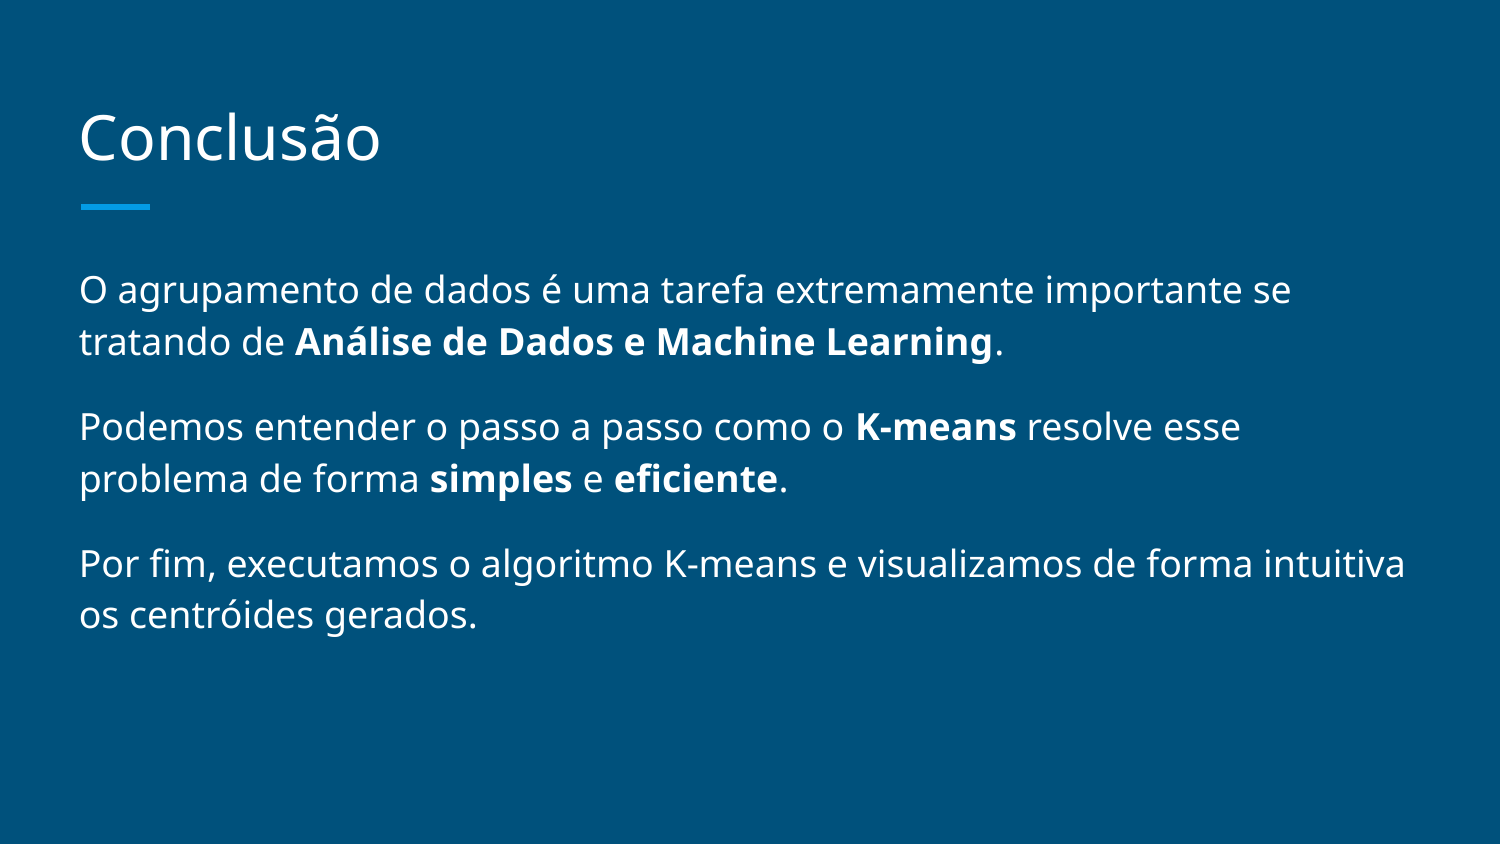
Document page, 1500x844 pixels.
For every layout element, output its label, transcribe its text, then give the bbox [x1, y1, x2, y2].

title Conclusão [63, 75, 1437, 188]
list O agrupamento de dados é uma tarefa extremamente importante se tratando de Análise de Dados e Machine Learning. Podemos entender o passo a passo como o K-means resolve esse problema de forma simples e eficiente. Por fim, executamos o algoritmo K-means e visualizamos de forma intuitiva os centróides gerados. [63, 244, 1437, 750]
